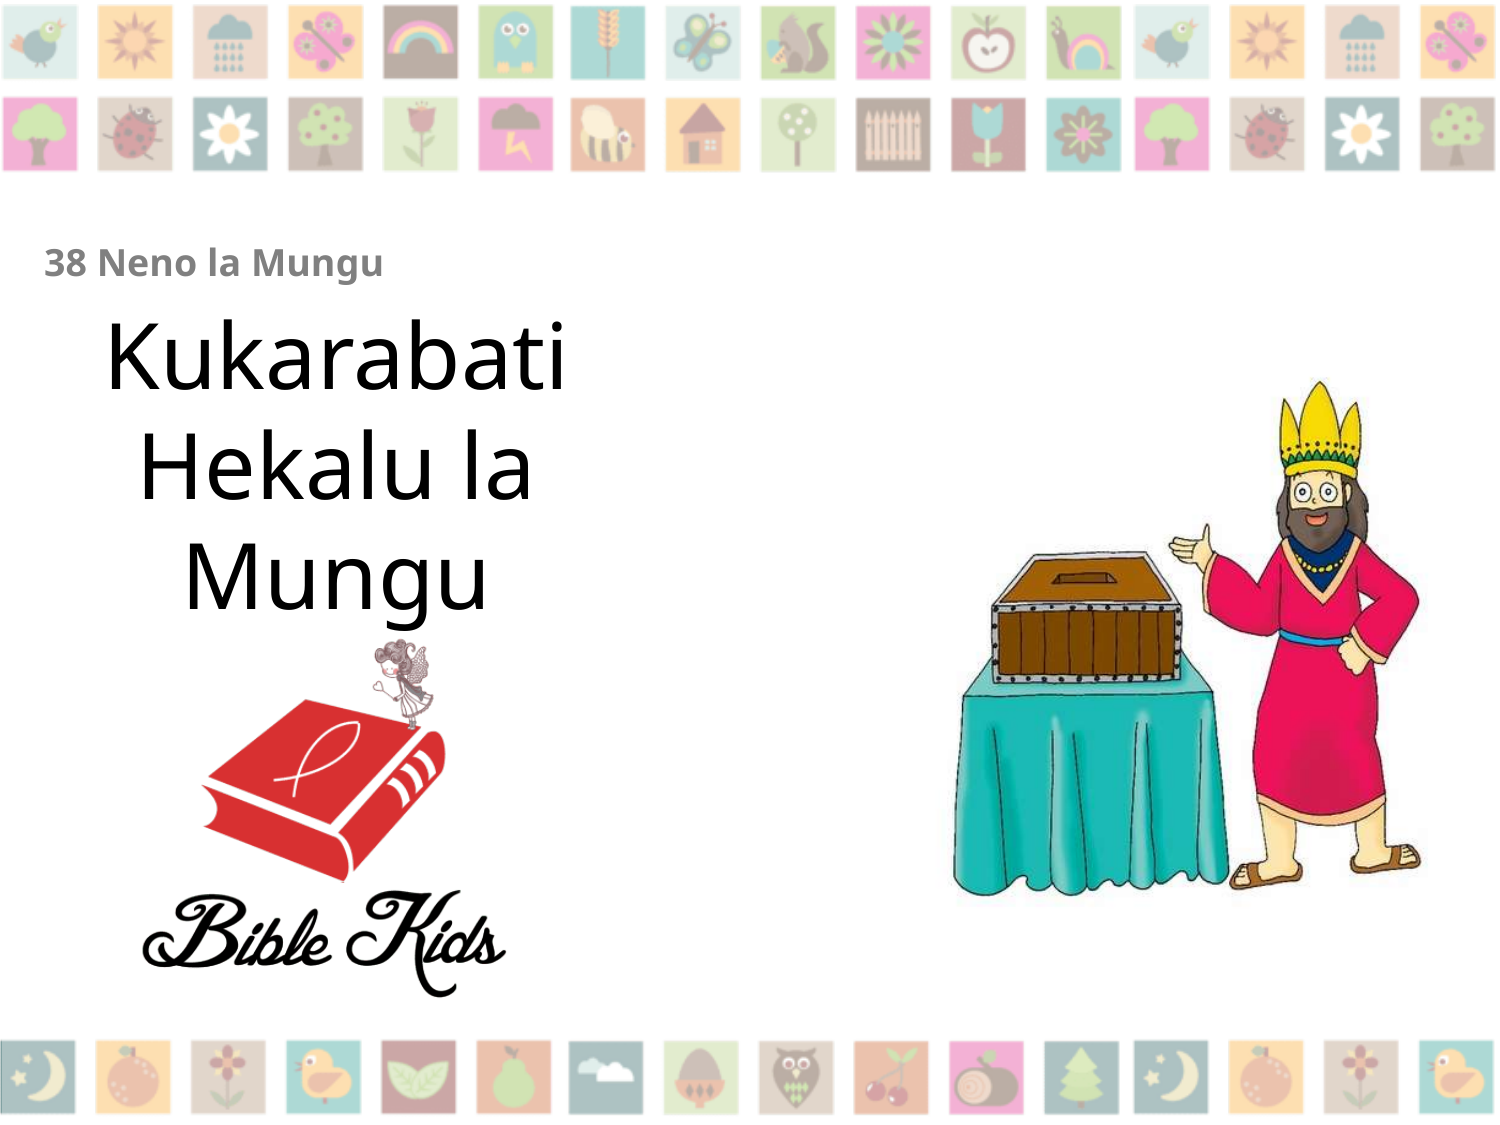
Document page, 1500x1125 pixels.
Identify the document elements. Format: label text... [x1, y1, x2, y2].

text_box Kukarabati Hekalu la Mungu [5, 290, 668, 636]
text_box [0, 3, 1500, 181]
picture [702, 299, 1500, 924]
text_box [0, 1028, 1500, 1118]
text_box 38 Neno la Mungu [29, 231, 543, 290]
picture [117, 600, 544, 1027]
